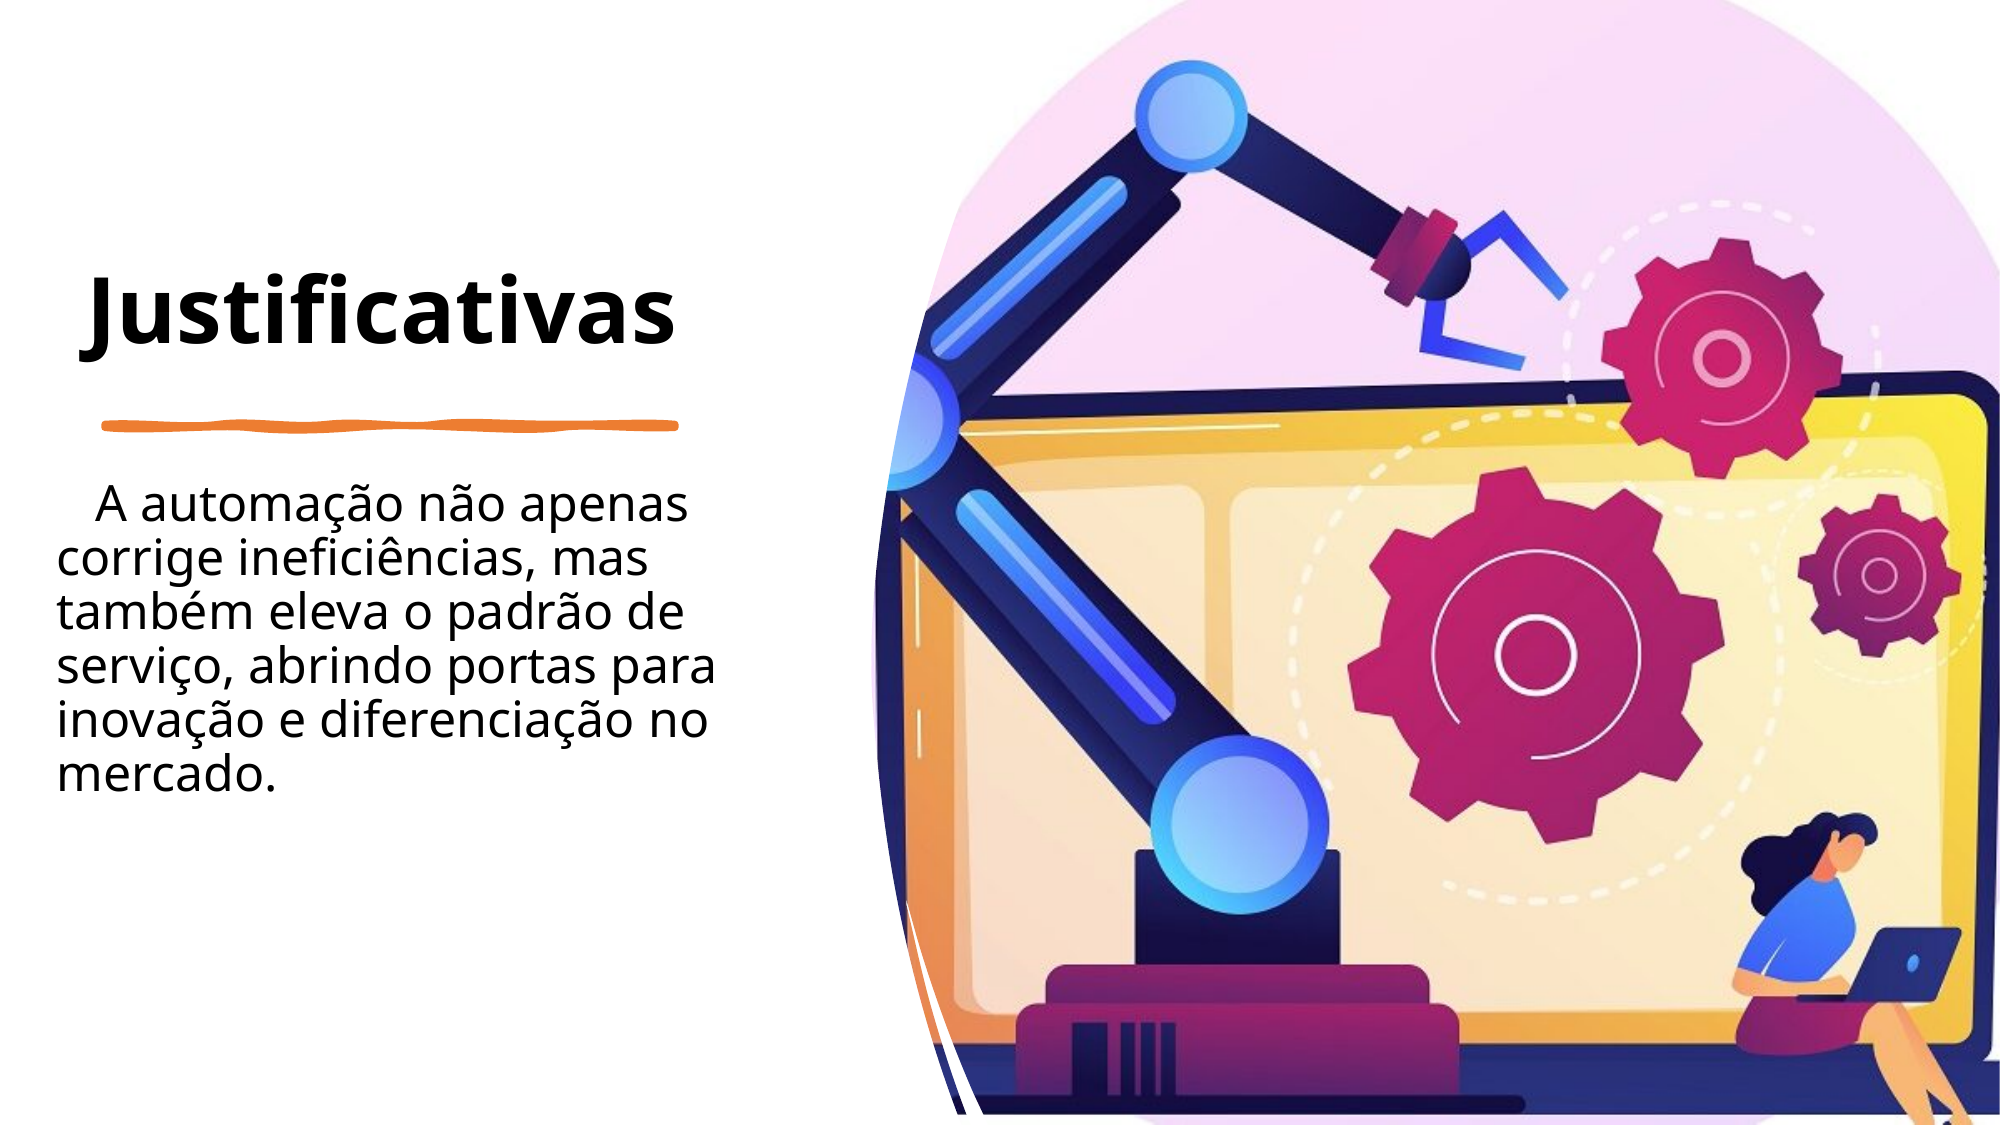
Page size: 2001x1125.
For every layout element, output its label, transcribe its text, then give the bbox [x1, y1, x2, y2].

text_box [0, 0, 871, 1125]
title Justificativas [71, 50, 788, 372]
text_box [103, 421, 676, 431]
list A automação não apenas corrige ineficiências, mas também eleva o padrão de serviço, abrindo portas para inovação e diferenciação no mercado. [41, 471, 857, 822]
picture [871, 0, 2000, 1125]
